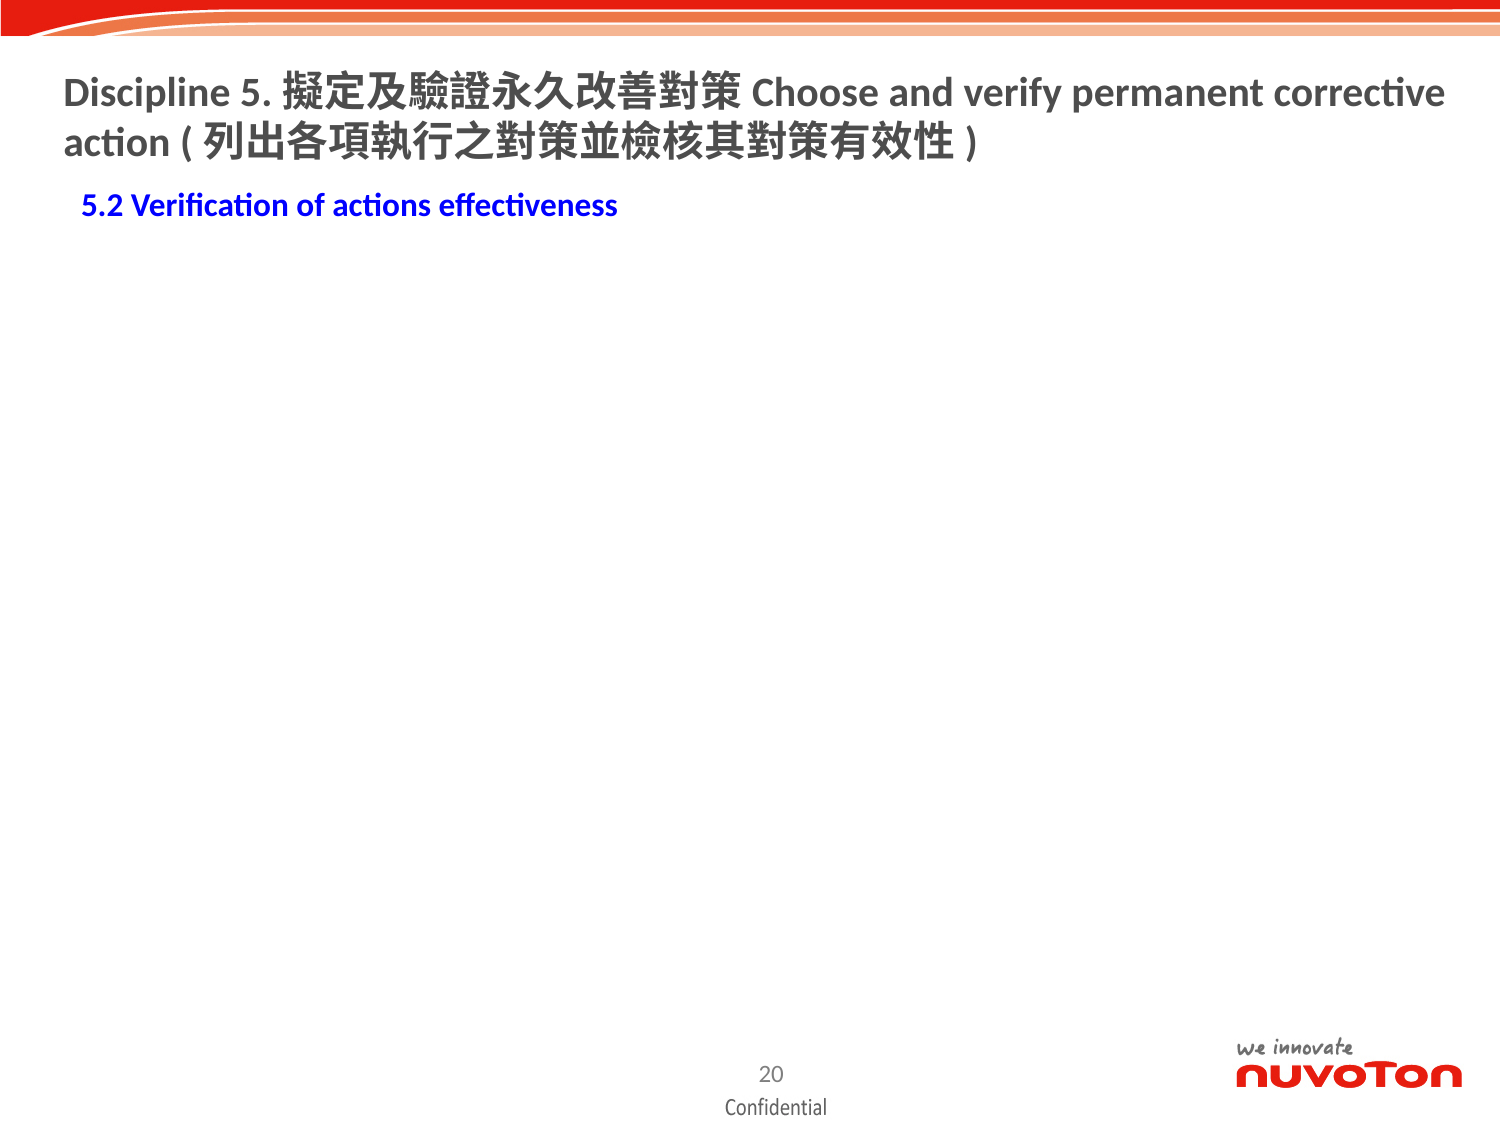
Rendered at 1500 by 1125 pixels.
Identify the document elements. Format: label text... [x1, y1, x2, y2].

slide_number 19 [596, 1042, 947, 1103]
text_box 5.2 Verification of actions effectiveness [66, 176, 634, 231]
picture [0, 0, 1500, 1125]
text_box Discipline 5.擬定及驗證永久改善對策Choose and verify permanent corrective action (列出各項執行之對策並檢核其對策有效性) [48, 57, 1467, 172]
